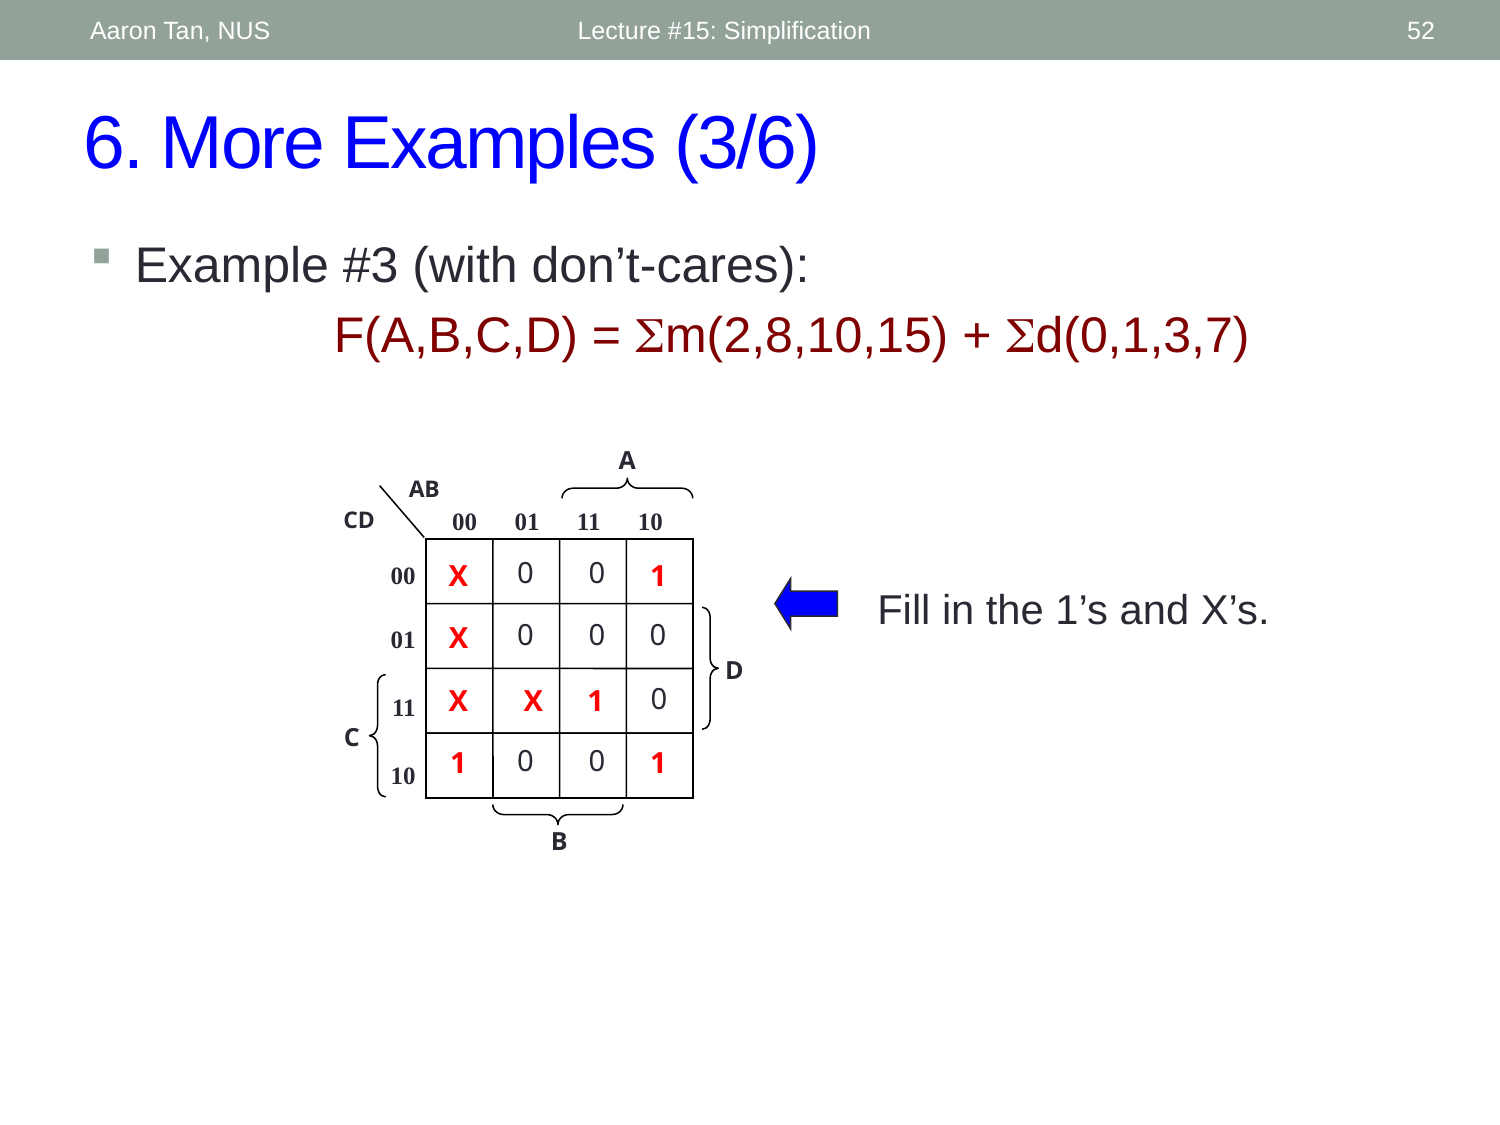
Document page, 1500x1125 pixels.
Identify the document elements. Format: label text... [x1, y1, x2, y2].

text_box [774, 574, 1326, 641]
text_box Example #3 (with don’t-cares): F(A,B,C,D) = Sm(2,8,10,15) + Sd(0,1,3,7) [74, 224, 1425, 397]
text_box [312, 437, 760, 858]
title 6. More Examples (3/6) [68, 86, 1429, 192]
footer Lecture #15: Simplification [562, 3, 1238, 57]
slide_number 52 [1308, 3, 1450, 57]
slide_number Aaron Tan, NUS [75, 3, 550, 57]
